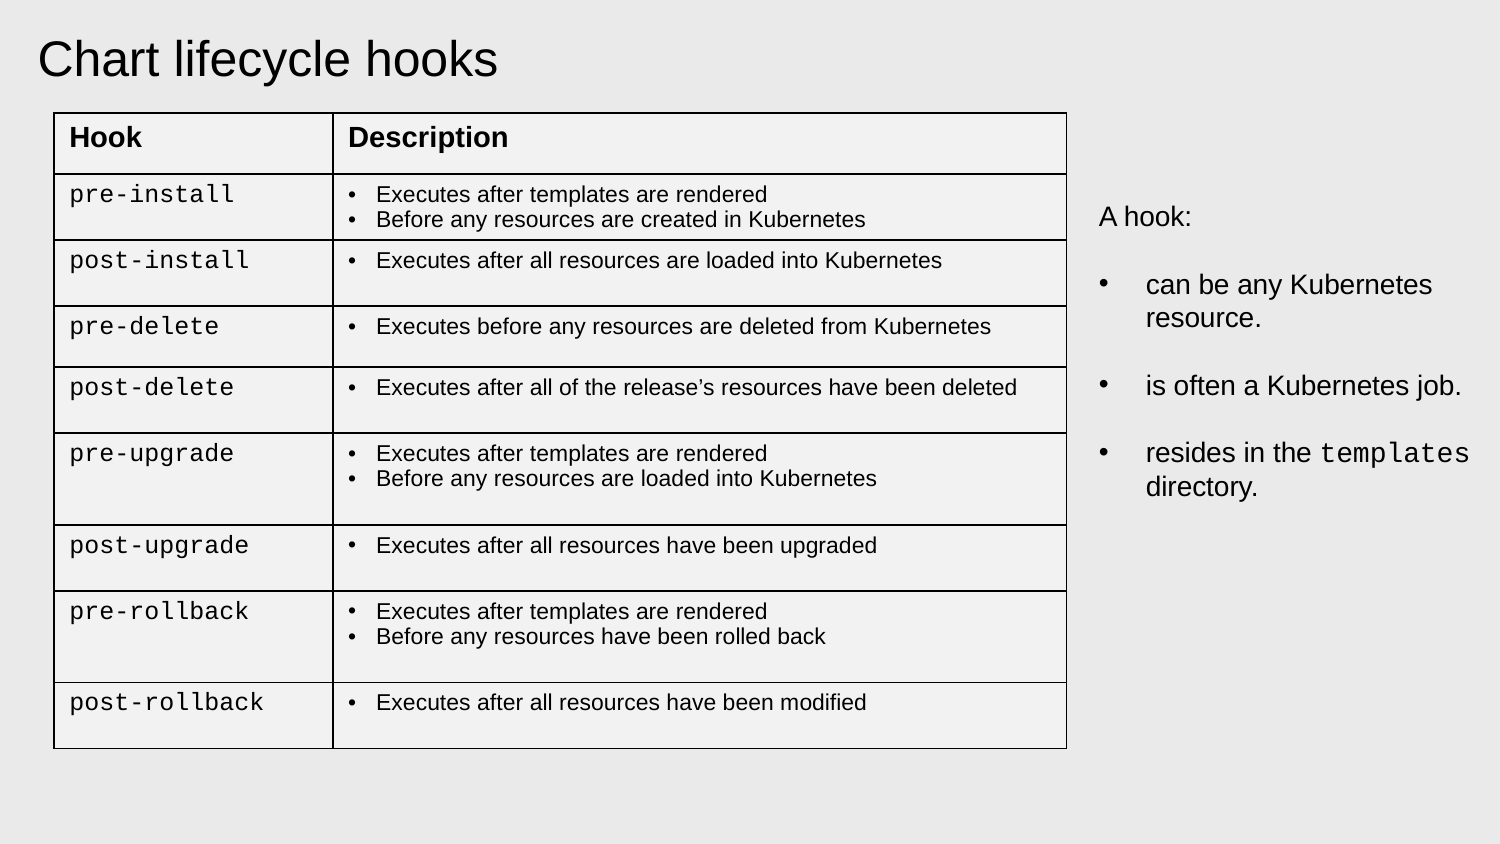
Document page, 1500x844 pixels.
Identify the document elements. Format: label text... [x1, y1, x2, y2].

table_cell Executes after all resources have been upgraded [334, 526, 1066, 590]
table_cell post-delete [55, 368, 332, 432]
table_cell pre-rollback [55, 592, 332, 682]
table_cell pre-delete [55, 307, 332, 366]
text_box A hook: can be any Kubernetes resource. is often a Kubernetes job. resides in the templates directory. [1084, 191, 1492, 544]
table_cell Executes after templates are rendered Before any resources are created in Kubernetes [334, 175, 1066, 239]
table_cell Executes after templates are rendered Before any resources are loaded into Kubernetes [334, 434, 1066, 524]
table_cell Executes after all resources are loaded into Kubernetes [334, 241, 1066, 305]
table_cell Executes after all resources have been modified [334, 683, 1066, 748]
table_cell post-upgrade [55, 526, 332, 590]
table_cell pre-upgrade [55, 434, 332, 524]
table_cell pre-install [55, 175, 332, 239]
table_cell Executes after all of the release’s resources have been deleted [334, 368, 1066, 432]
table_header Description [334, 114, 1066, 173]
table_cell Executes before any resources are deleted from Kubernetes [334, 307, 1066, 366]
table_header Hook [55, 114, 332, 173]
table_cell post-rollback [55, 683, 332, 748]
table_cell Executes after templates are rendered Before any resources have been rolled back [334, 592, 1066, 682]
title Chart lifecycle hooks [37, 33, 713, 96]
table_cell post-install [55, 241, 332, 305]
